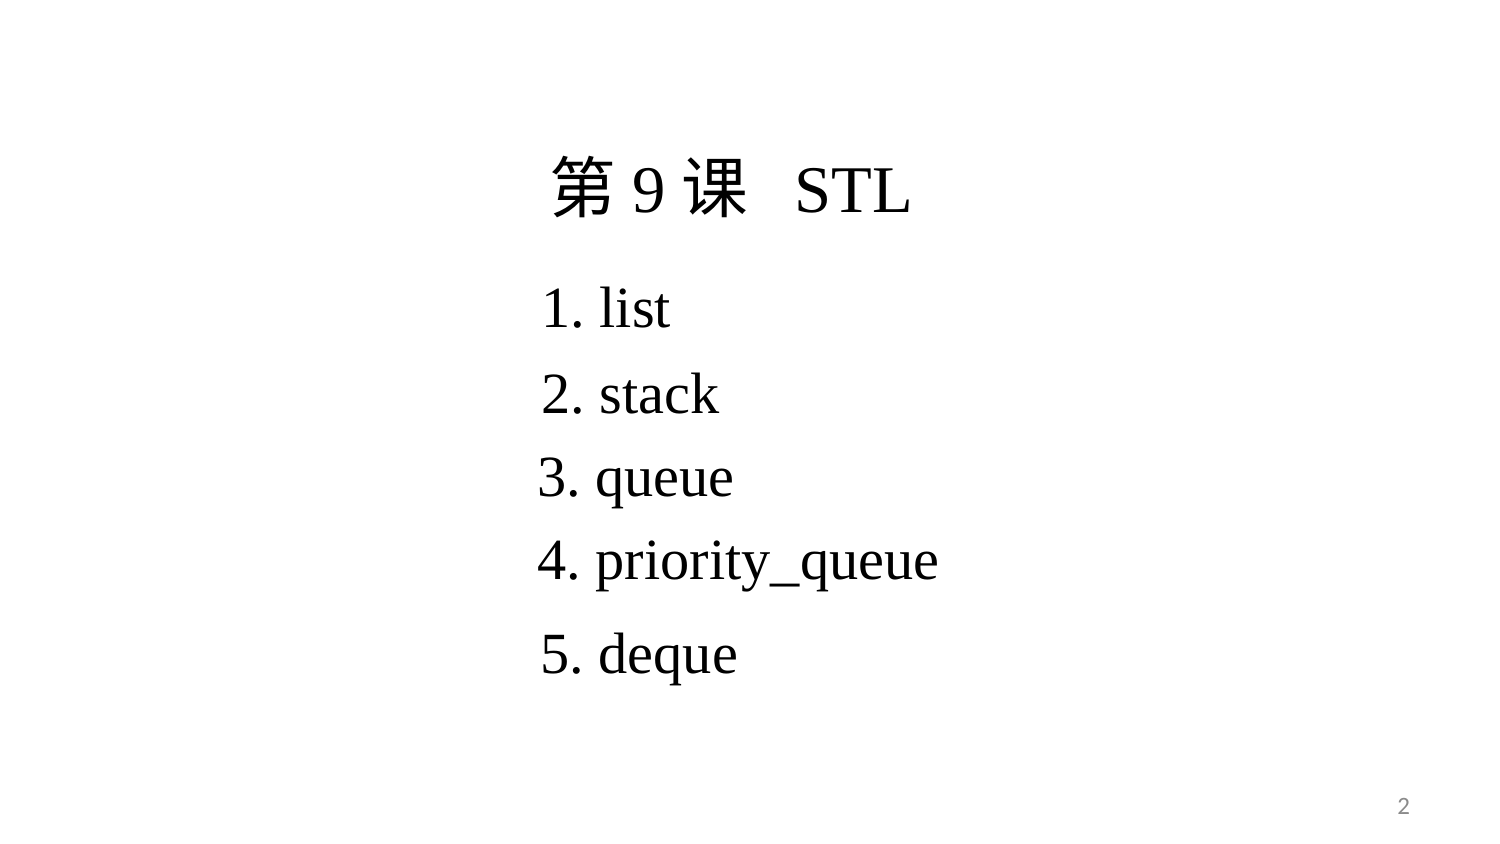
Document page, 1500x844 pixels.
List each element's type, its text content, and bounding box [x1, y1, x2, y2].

text_box 第9课 STL [100, 138, 1363, 233]
text_box 1. list [526, 261, 930, 346]
text_box 5. deque [525, 607, 928, 693]
slide_number 2 [1074, 782, 1425, 827]
text_box 3. queue [522, 430, 925, 513]
text_box 2. stack [526, 348, 862, 430]
text_box 4. priority_queue [522, 513, 992, 599]
